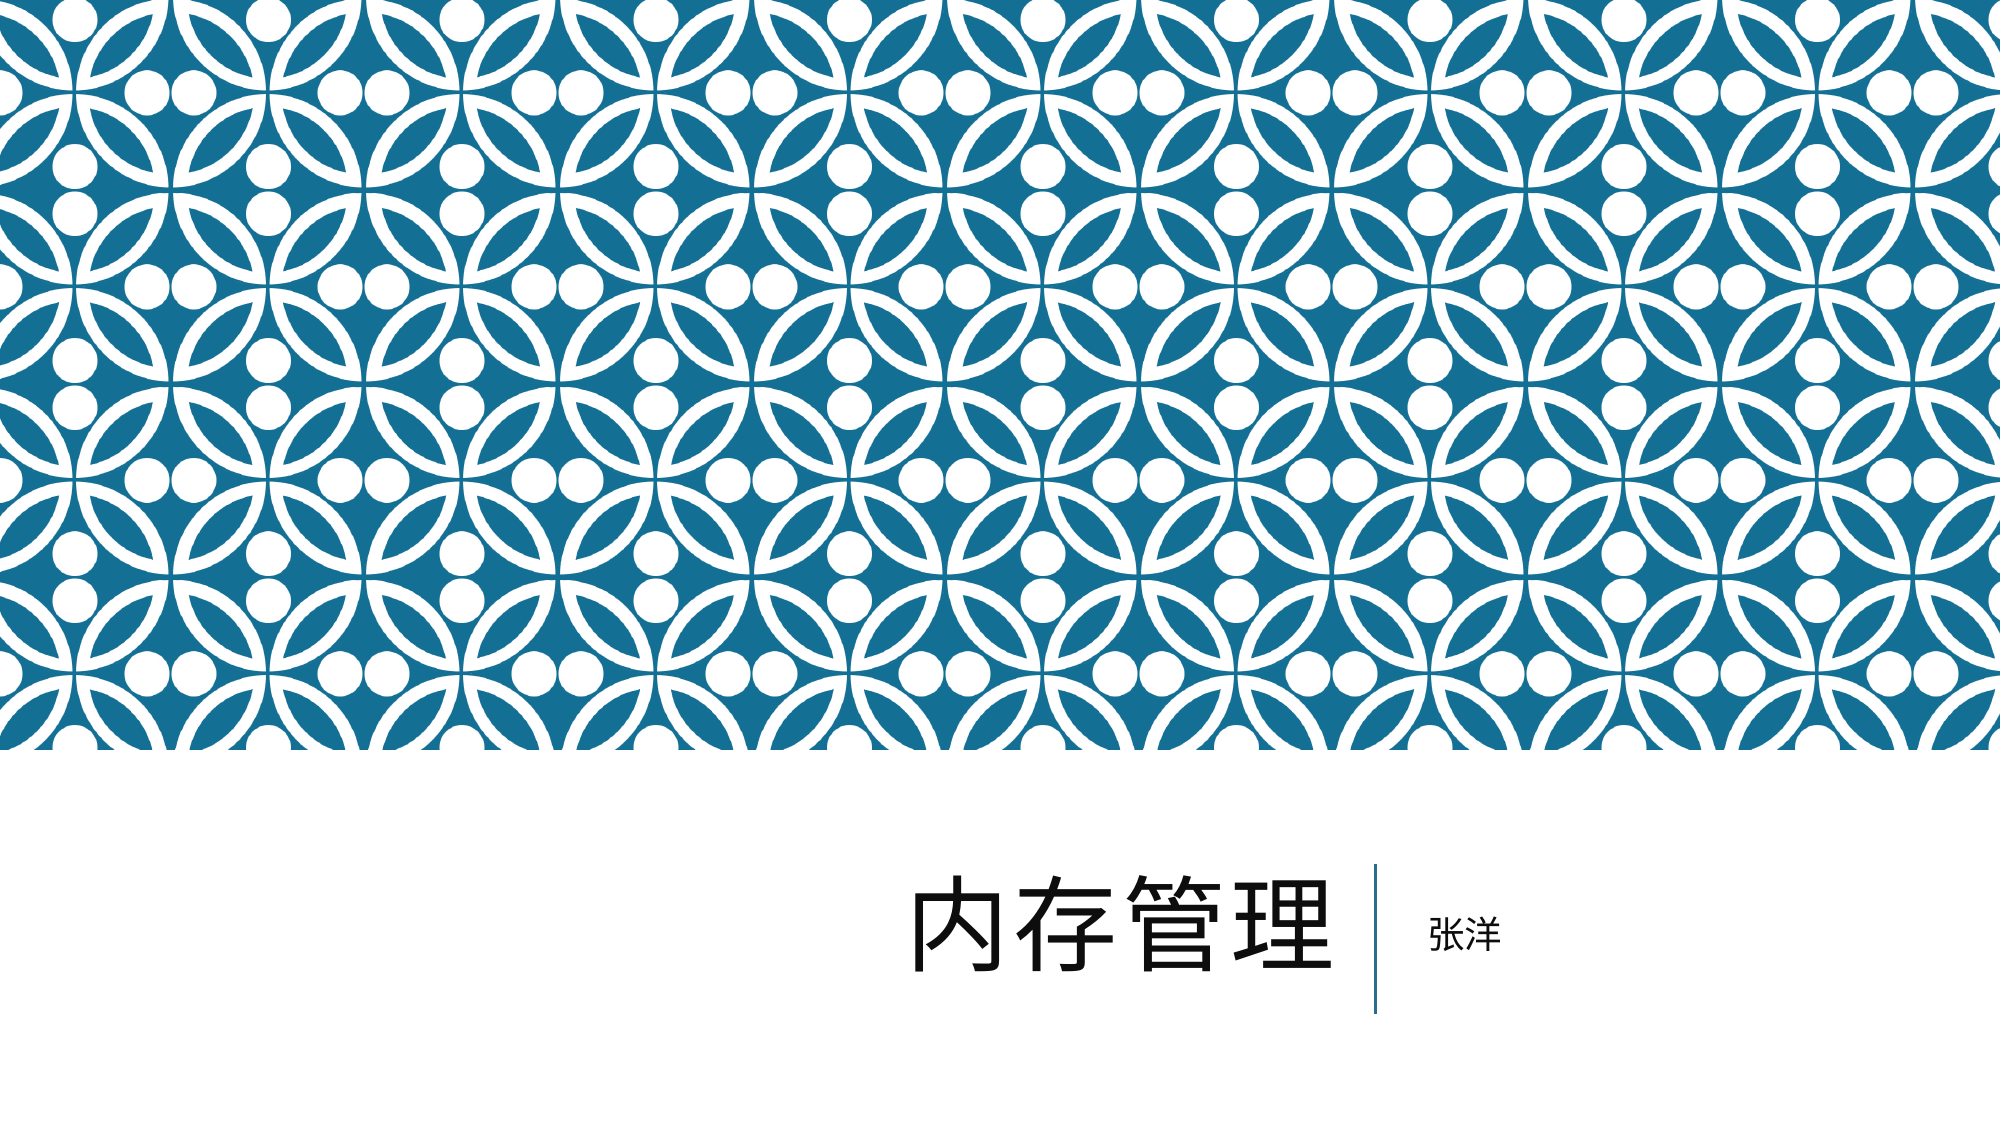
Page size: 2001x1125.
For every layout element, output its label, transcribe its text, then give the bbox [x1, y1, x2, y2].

list 张洋 [1412, 813, 1938, 1054]
title 内存管理 [75, 813, 1350, 1054]
